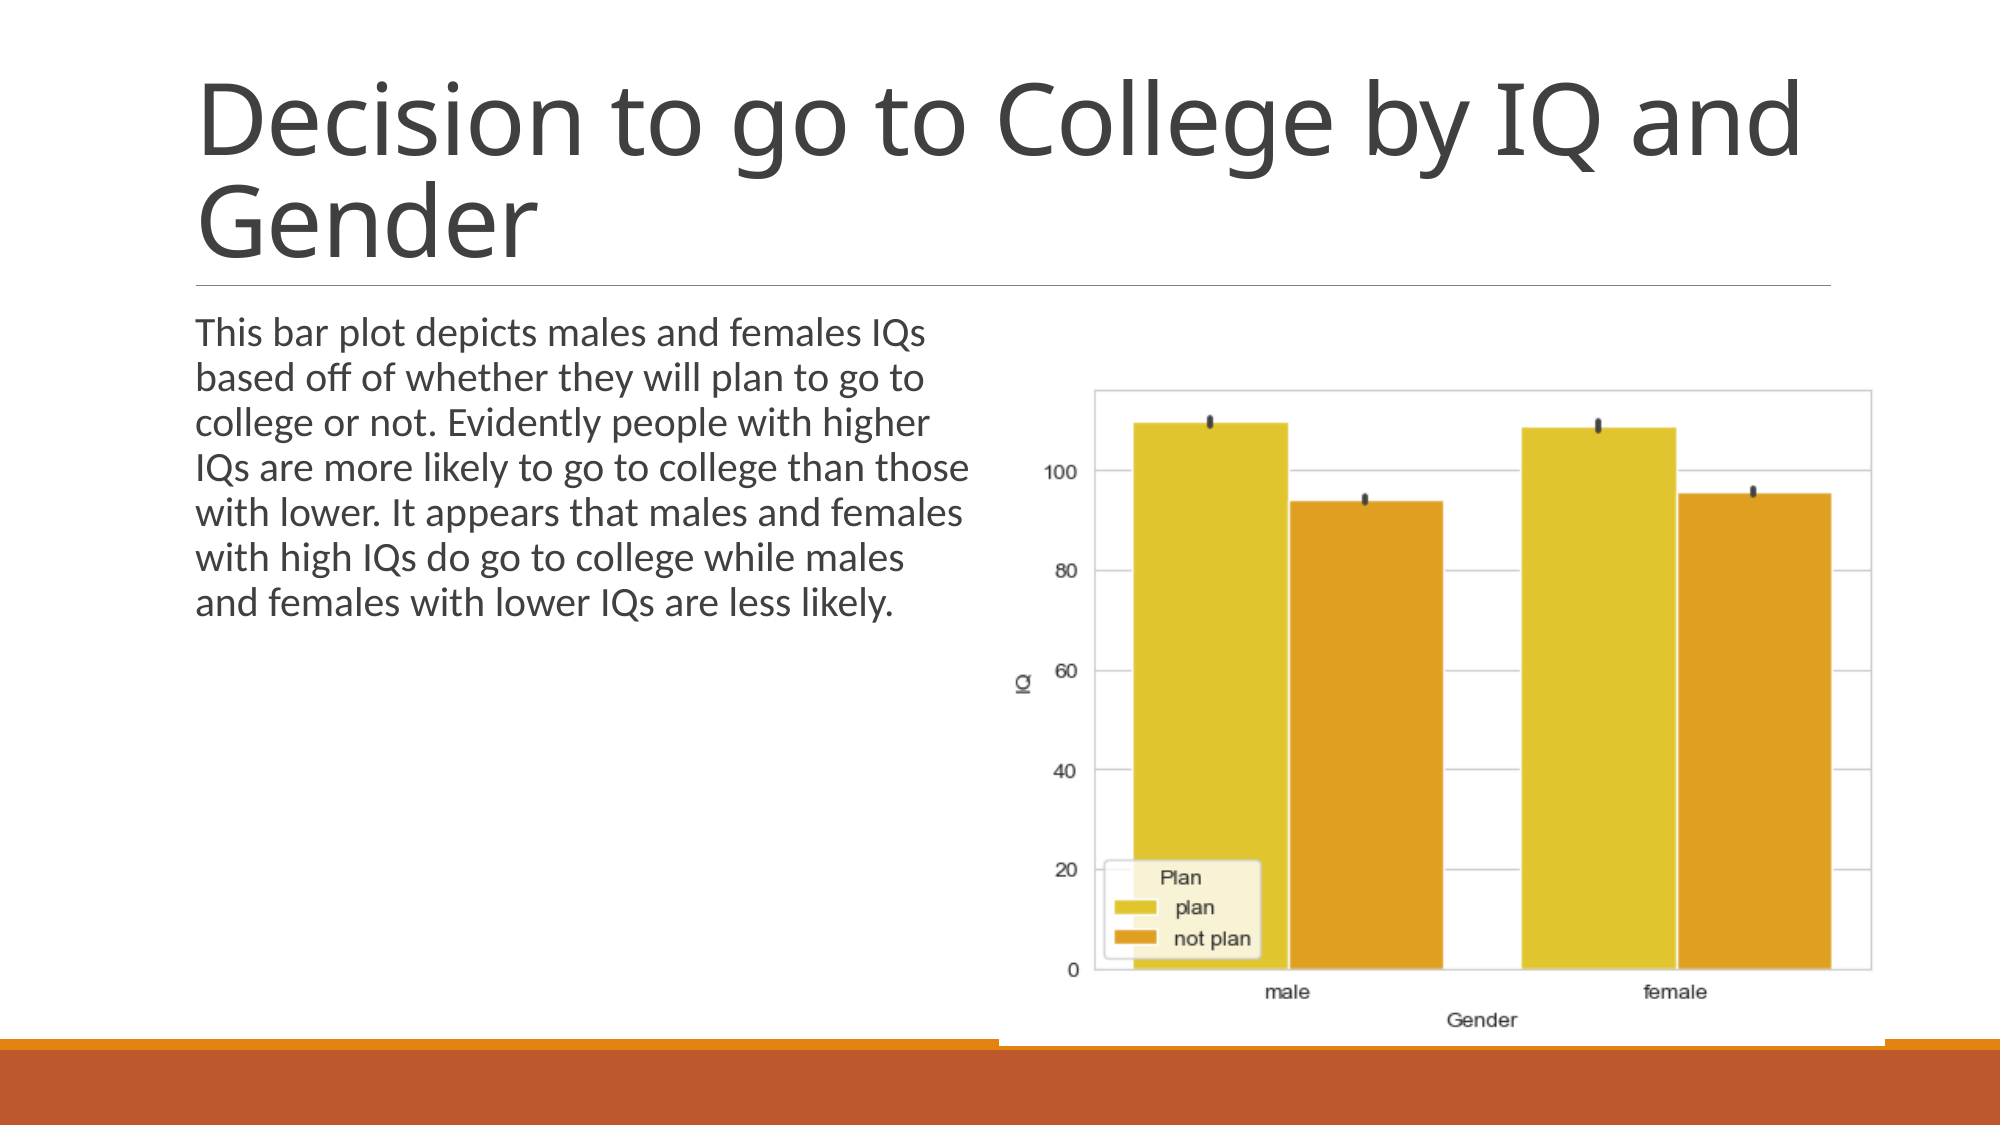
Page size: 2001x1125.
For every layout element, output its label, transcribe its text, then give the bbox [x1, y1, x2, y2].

title Decision to go to College by IQ and Gender [180, 47, 1830, 285]
list This bar plot depicts males and females IQs based off of whether they will plan to go to college or not. Evidently people with higher IQs are more likely to go to college than those with lower. It appears that males and females with high IQs do go to college while males and females with lower IQs are less likely. [180, 302, 972, 729]
picture [999, 376, 1885, 1046]
